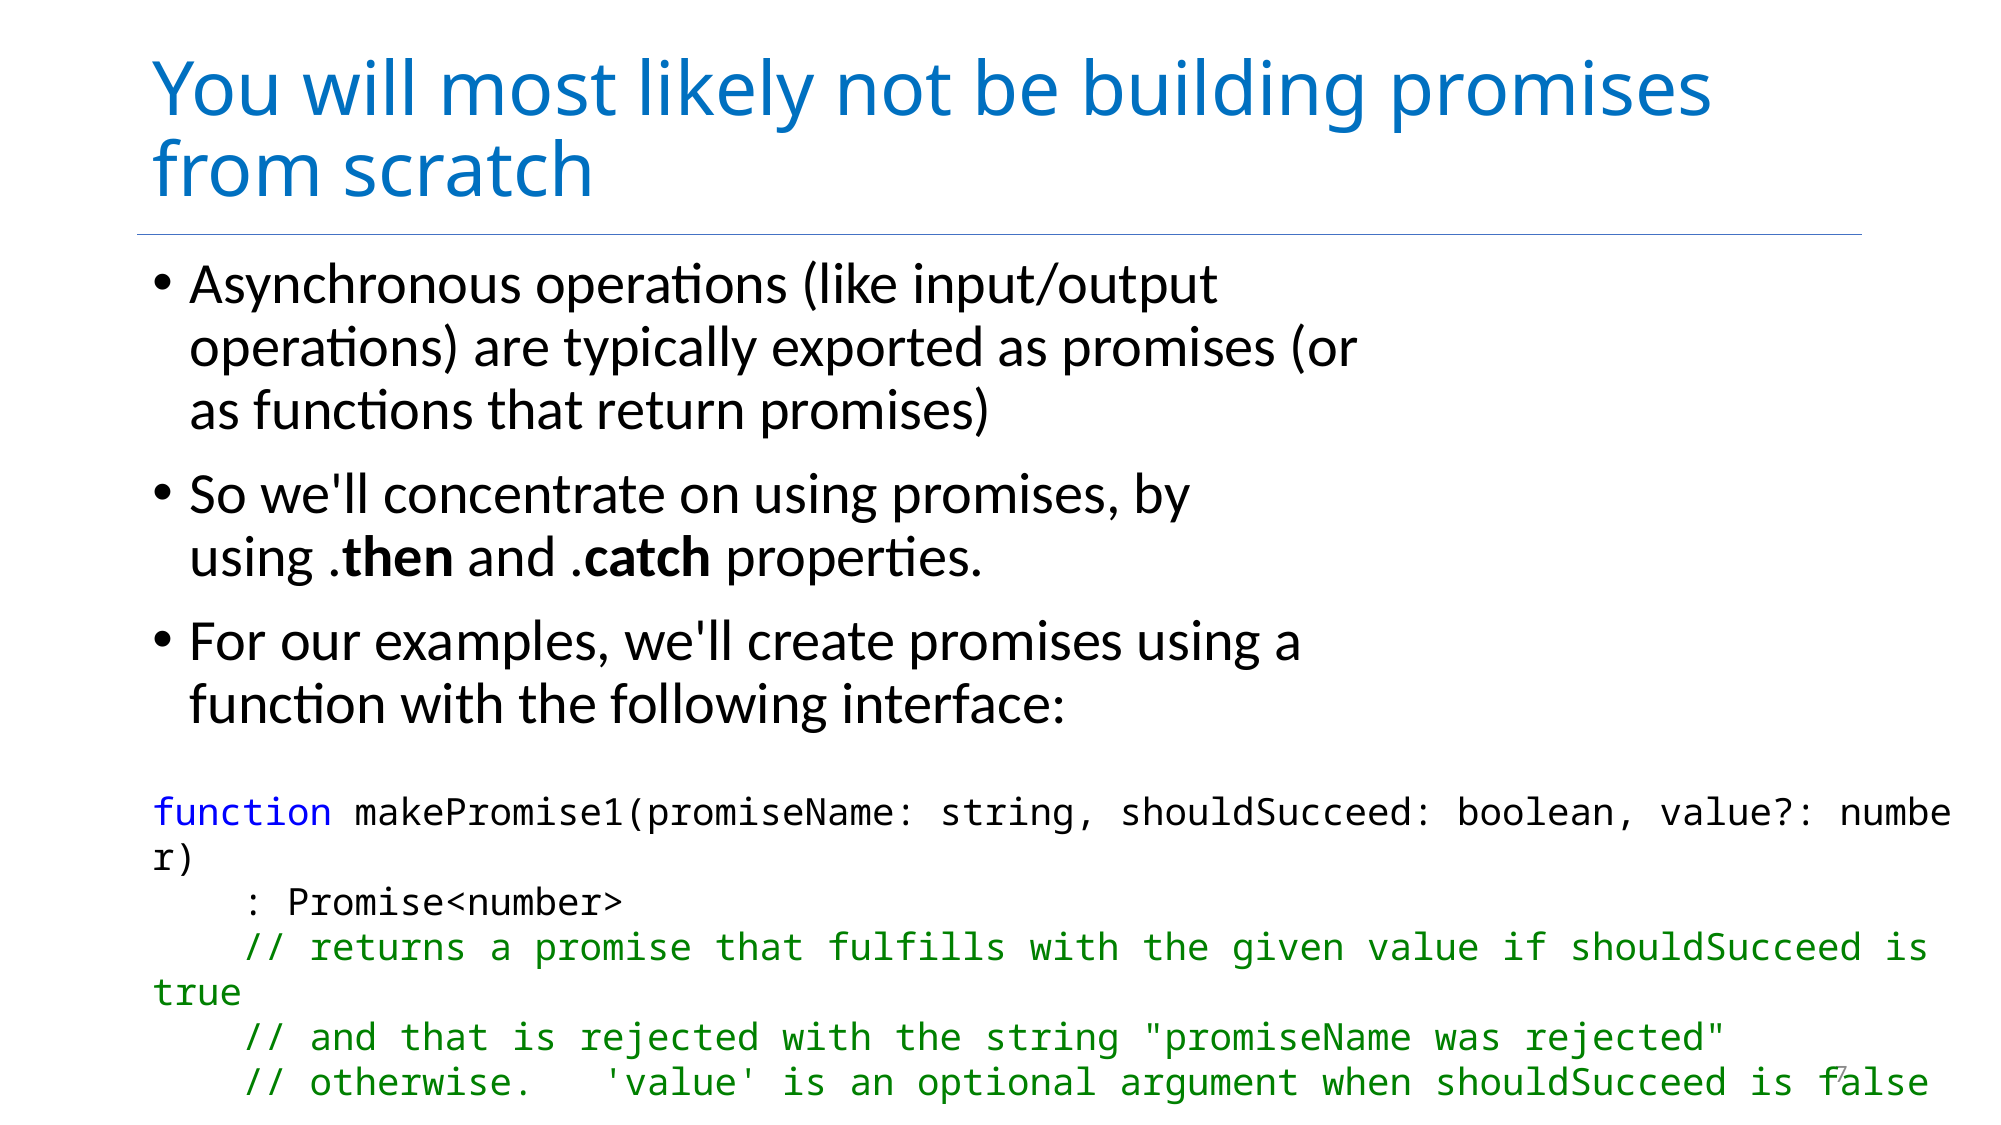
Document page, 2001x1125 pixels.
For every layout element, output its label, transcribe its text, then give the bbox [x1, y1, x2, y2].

list Asynchronous operations (like input/output operations) are typically exported as promises (or as functions that return promises) So we'll concentrate on using promises, by using .then and .catch properties. For our examples, we'll create promises using a function with the following interface: [137, 246, 1432, 780]
title You will most likely not be building promises from scratch [137, 3, 1863, 221]
text_box function makePromise1(promiseName: string, shouldSucceed: boolean, value?: number) : Promise<number> // returns a promise that fulfills with the given value if shouldSucceed is true // and that is rejected with the string "promiseName was rejected" // otherwise. 'value' is an optional argument when shouldSucceed is false [137, 780, 1975, 1111]
